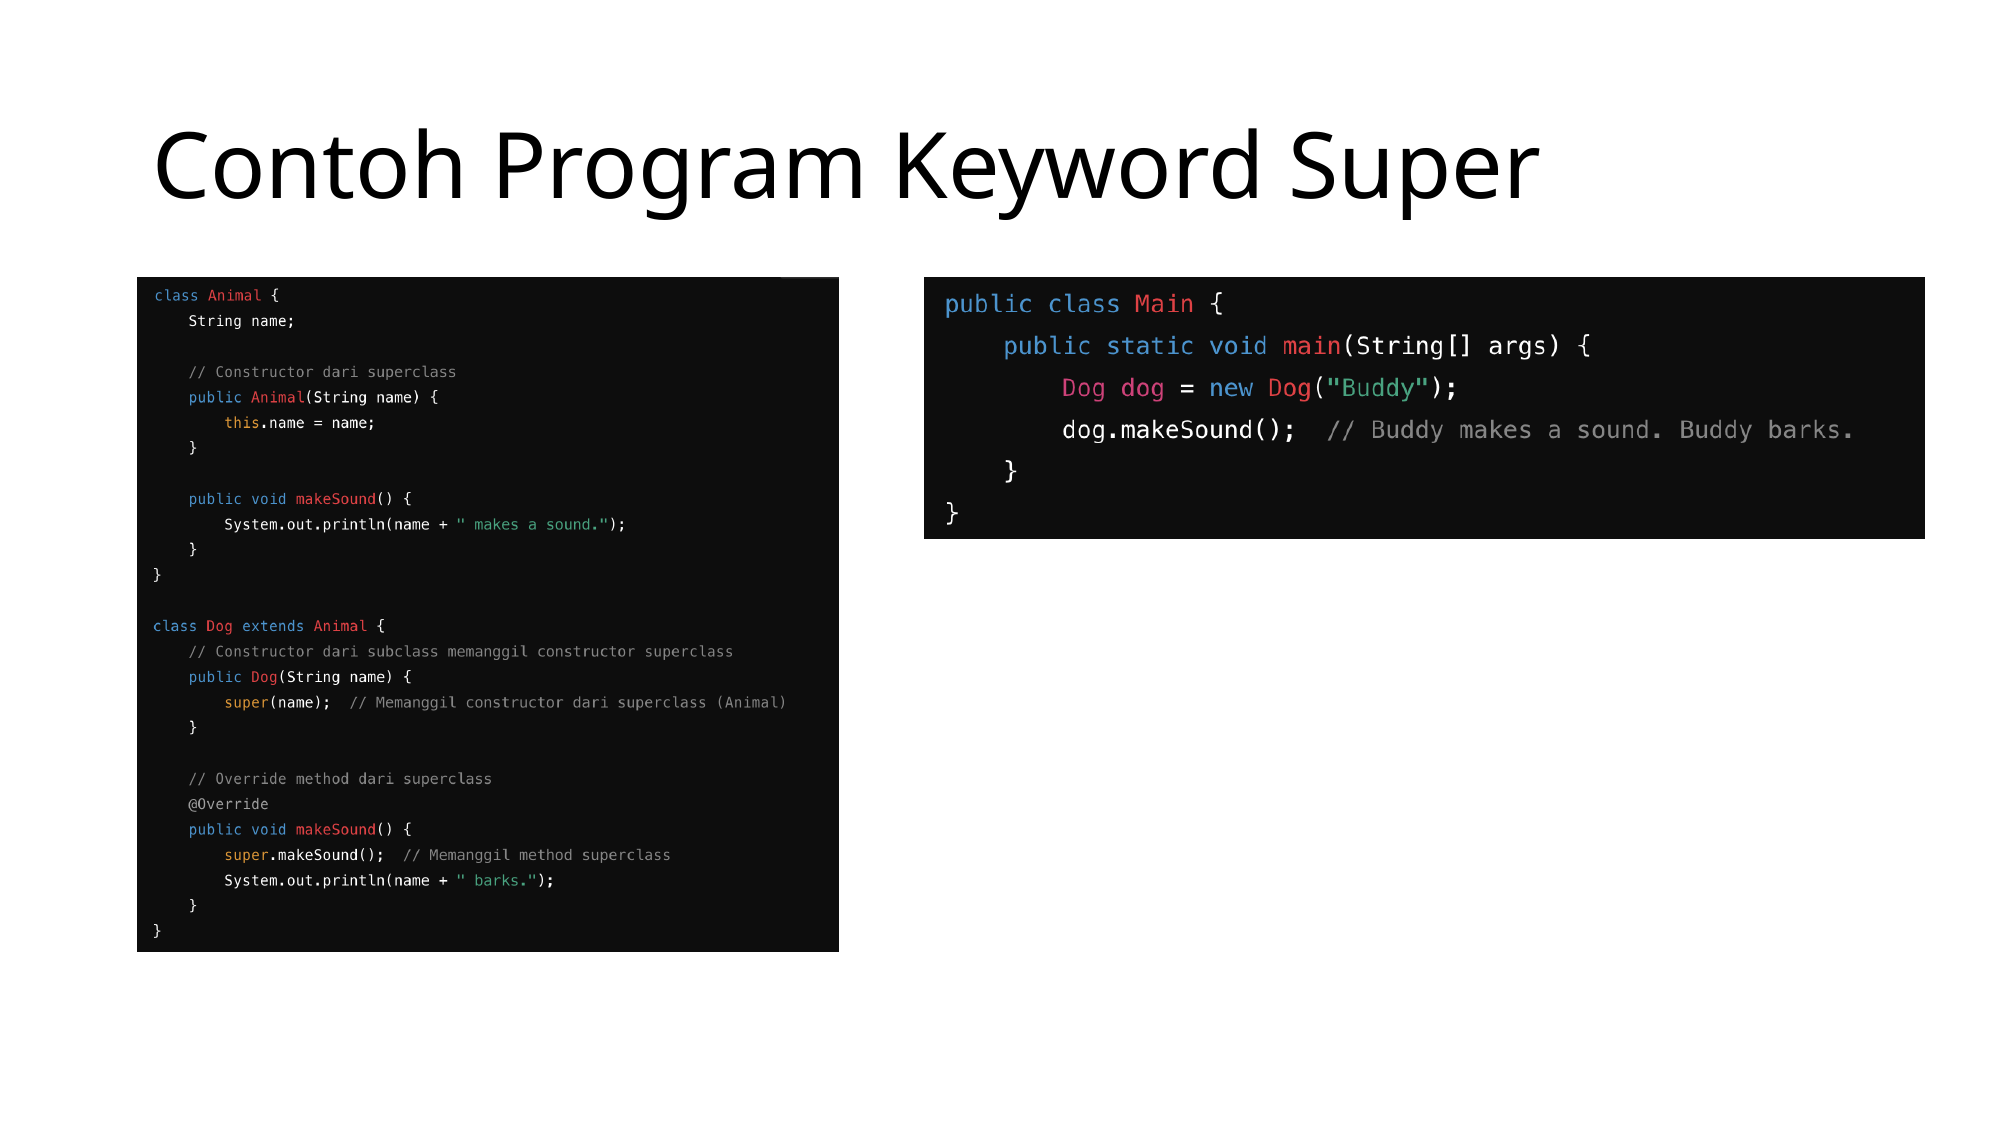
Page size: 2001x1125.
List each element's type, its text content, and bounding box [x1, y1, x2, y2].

title Contoh Program Keyword Super [137, 59, 1863, 278]
picture [924, 277, 1925, 539]
picture [137, 277, 839, 952]
